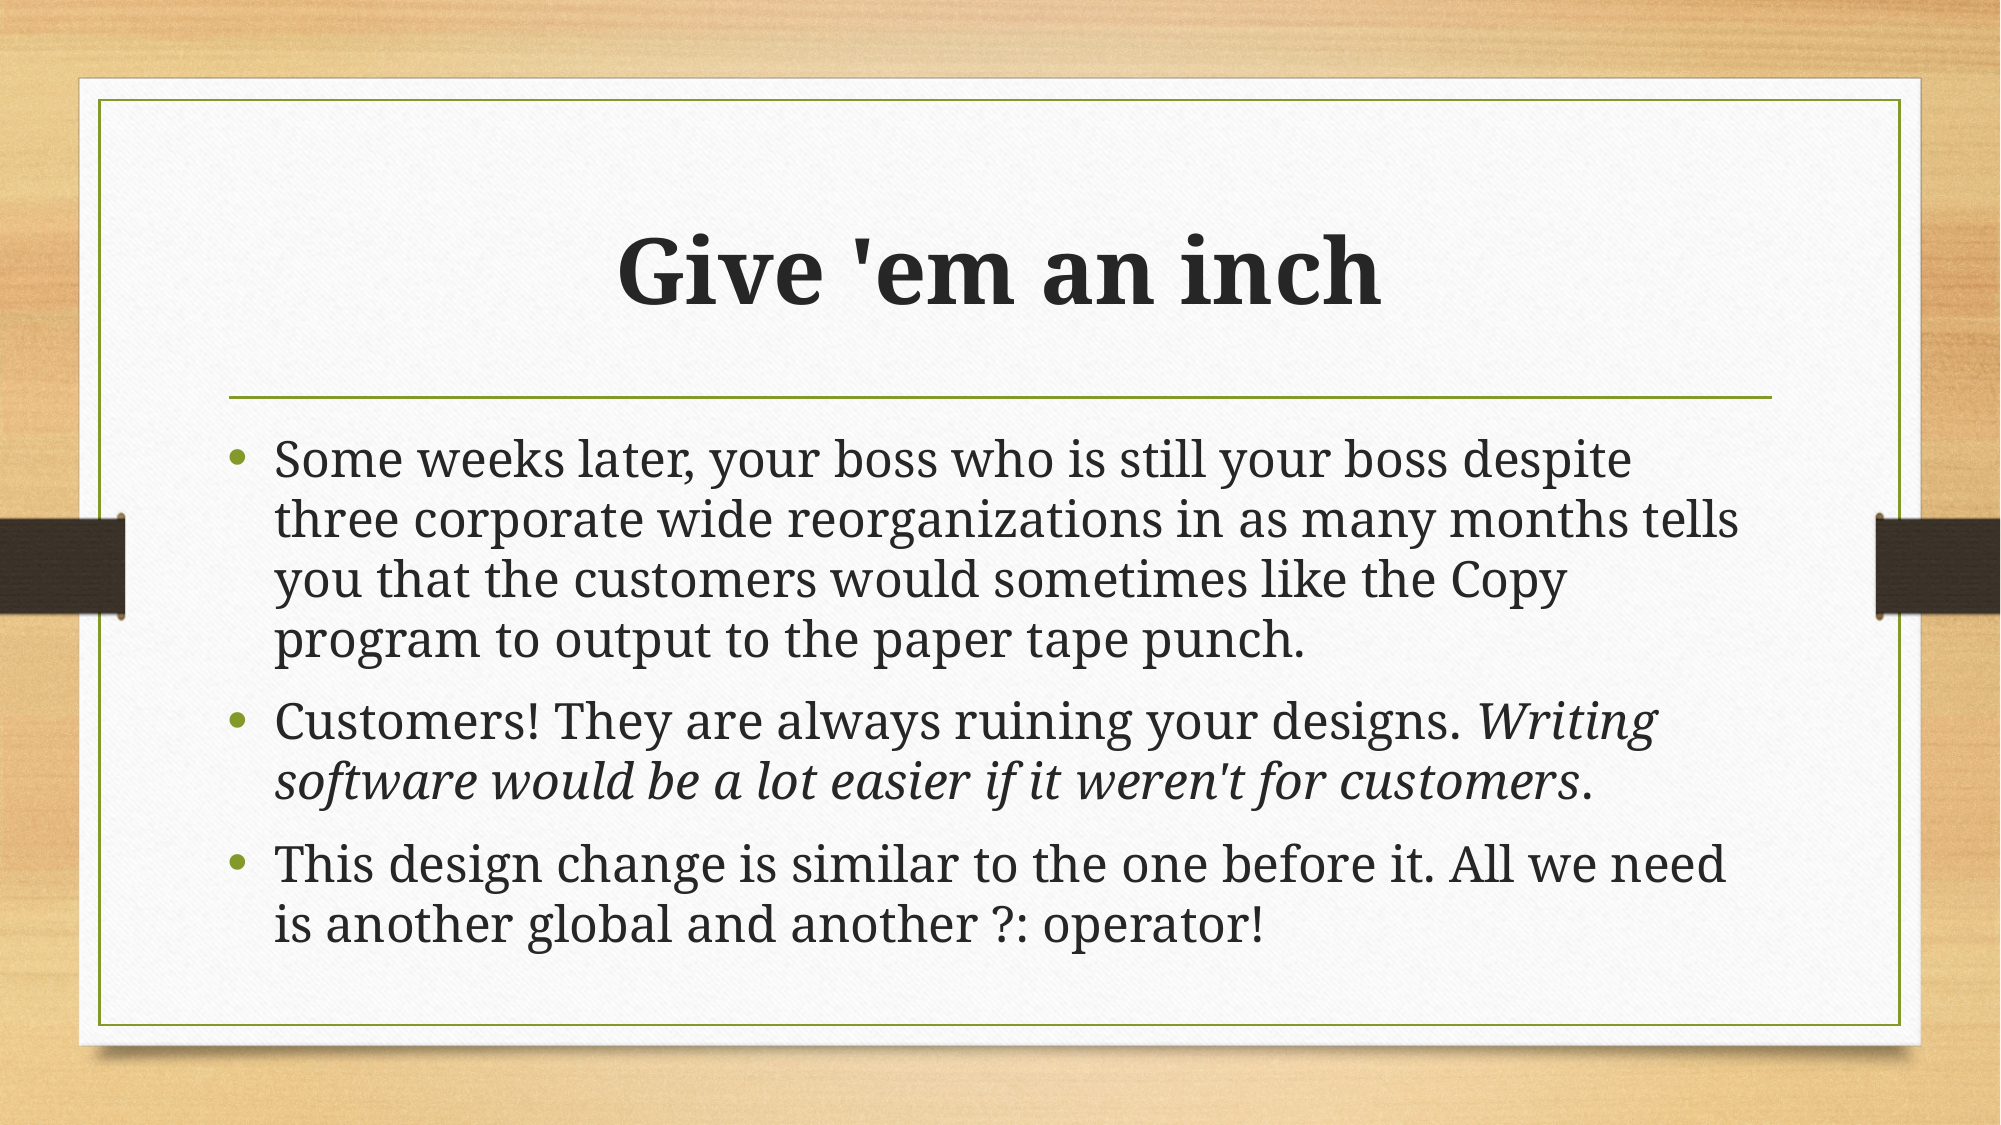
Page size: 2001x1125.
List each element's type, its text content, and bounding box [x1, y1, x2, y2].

list Some weeks later, your boss who is still your boss despite three corporate wide reorganizations in as many months tells you that the customers would sometimes like the Copy program to output to the paper tape punch. Customers! They are always ruining your designs. Writing software would be a lot easier if it weren't for customers. This design change is similar to the one before it. All we need is another global and another ?: operator! [212, 419, 1788, 964]
title Give 'em an inch [212, 161, 1788, 375]
picture [0, 0, 2001, 1125]
